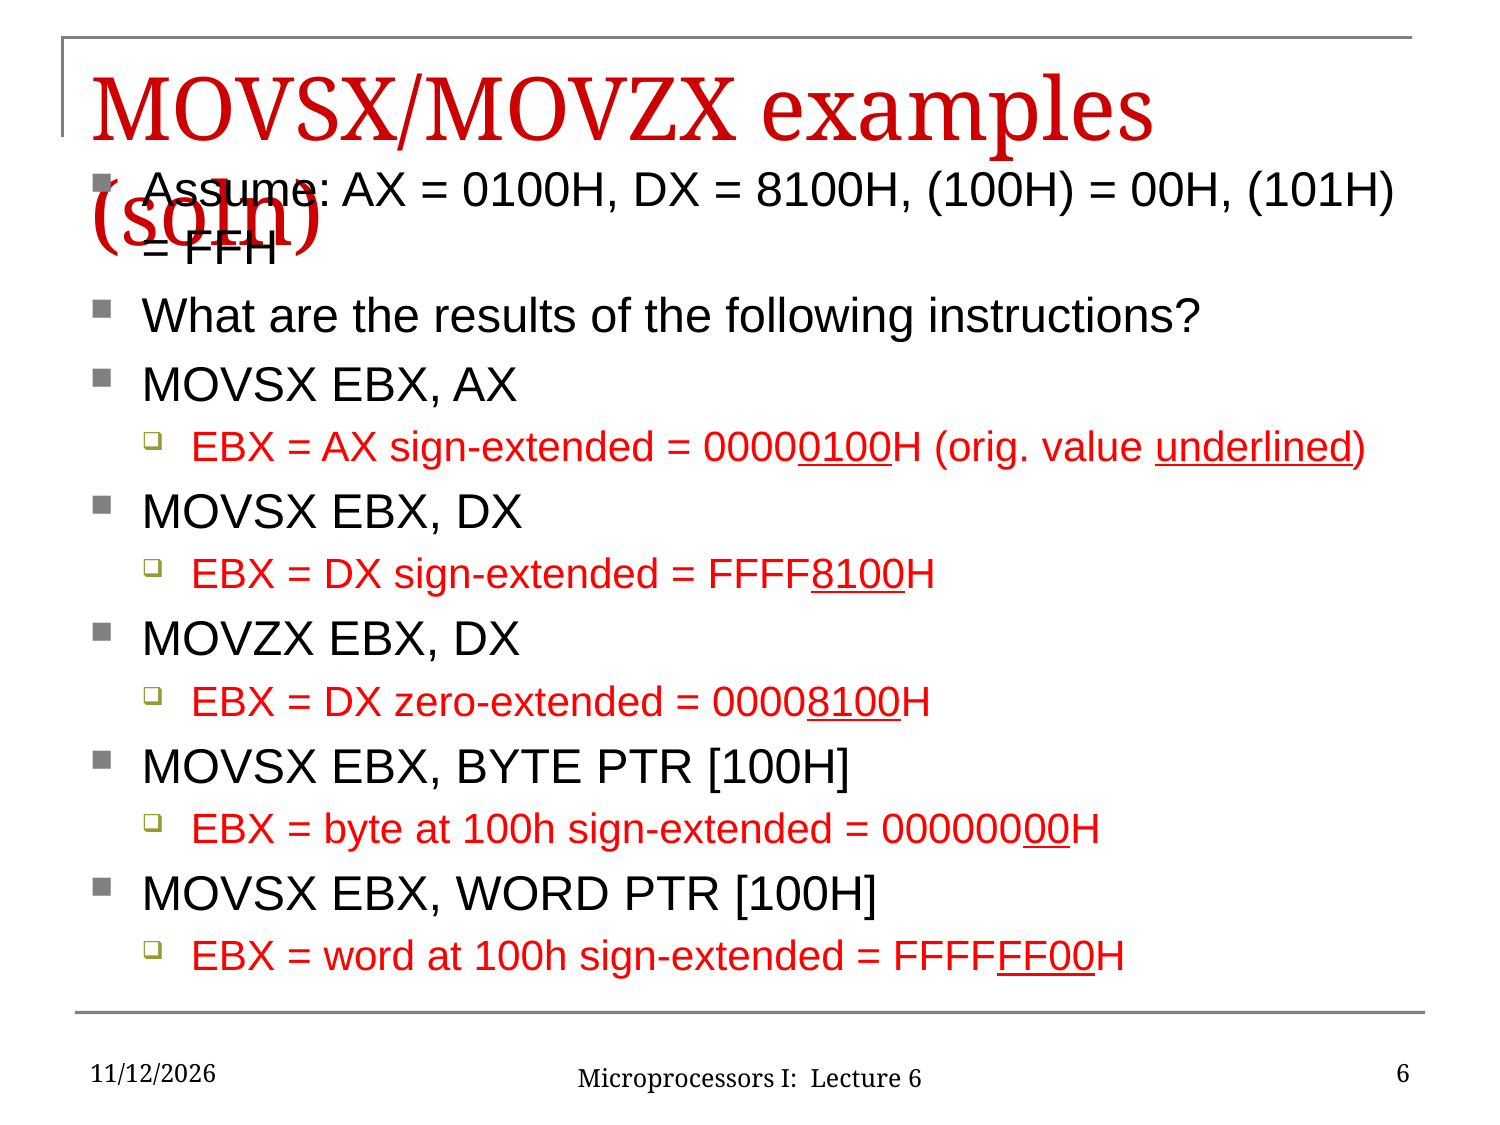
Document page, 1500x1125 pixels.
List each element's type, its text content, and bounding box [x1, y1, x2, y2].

slide_number 6 [1074, 1023, 1426, 1100]
title MOVSX/MOVZX examples (soln) [75, 45, 1425, 149]
footer Microprocessors I: Lecture 6 [512, 1024, 988, 1101]
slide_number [74, 1023, 426, 1100]
list Assume: AX = 0100H, DX = 8100H, (100H) = 00H, (101H) = FFH What are the results of the following instructions? MOVSX EBX, AX EBX = AX sign-extended = 00000100H (orig. value underlined) MOVSX EBX, DX EBX = DX sign-extended = FFFF8100H MOVZX EBX, DX EBX = DX zero-extended = 00008100H MOVSX EBX, BYTE PTR [100H] EBX = byte at 100h sign-extended = 00000000H MOVSX EBX, WORD PTR [100H] EBX = word at 100h sign-extended = FFFFFF00H [75, 149, 1425, 1006]
